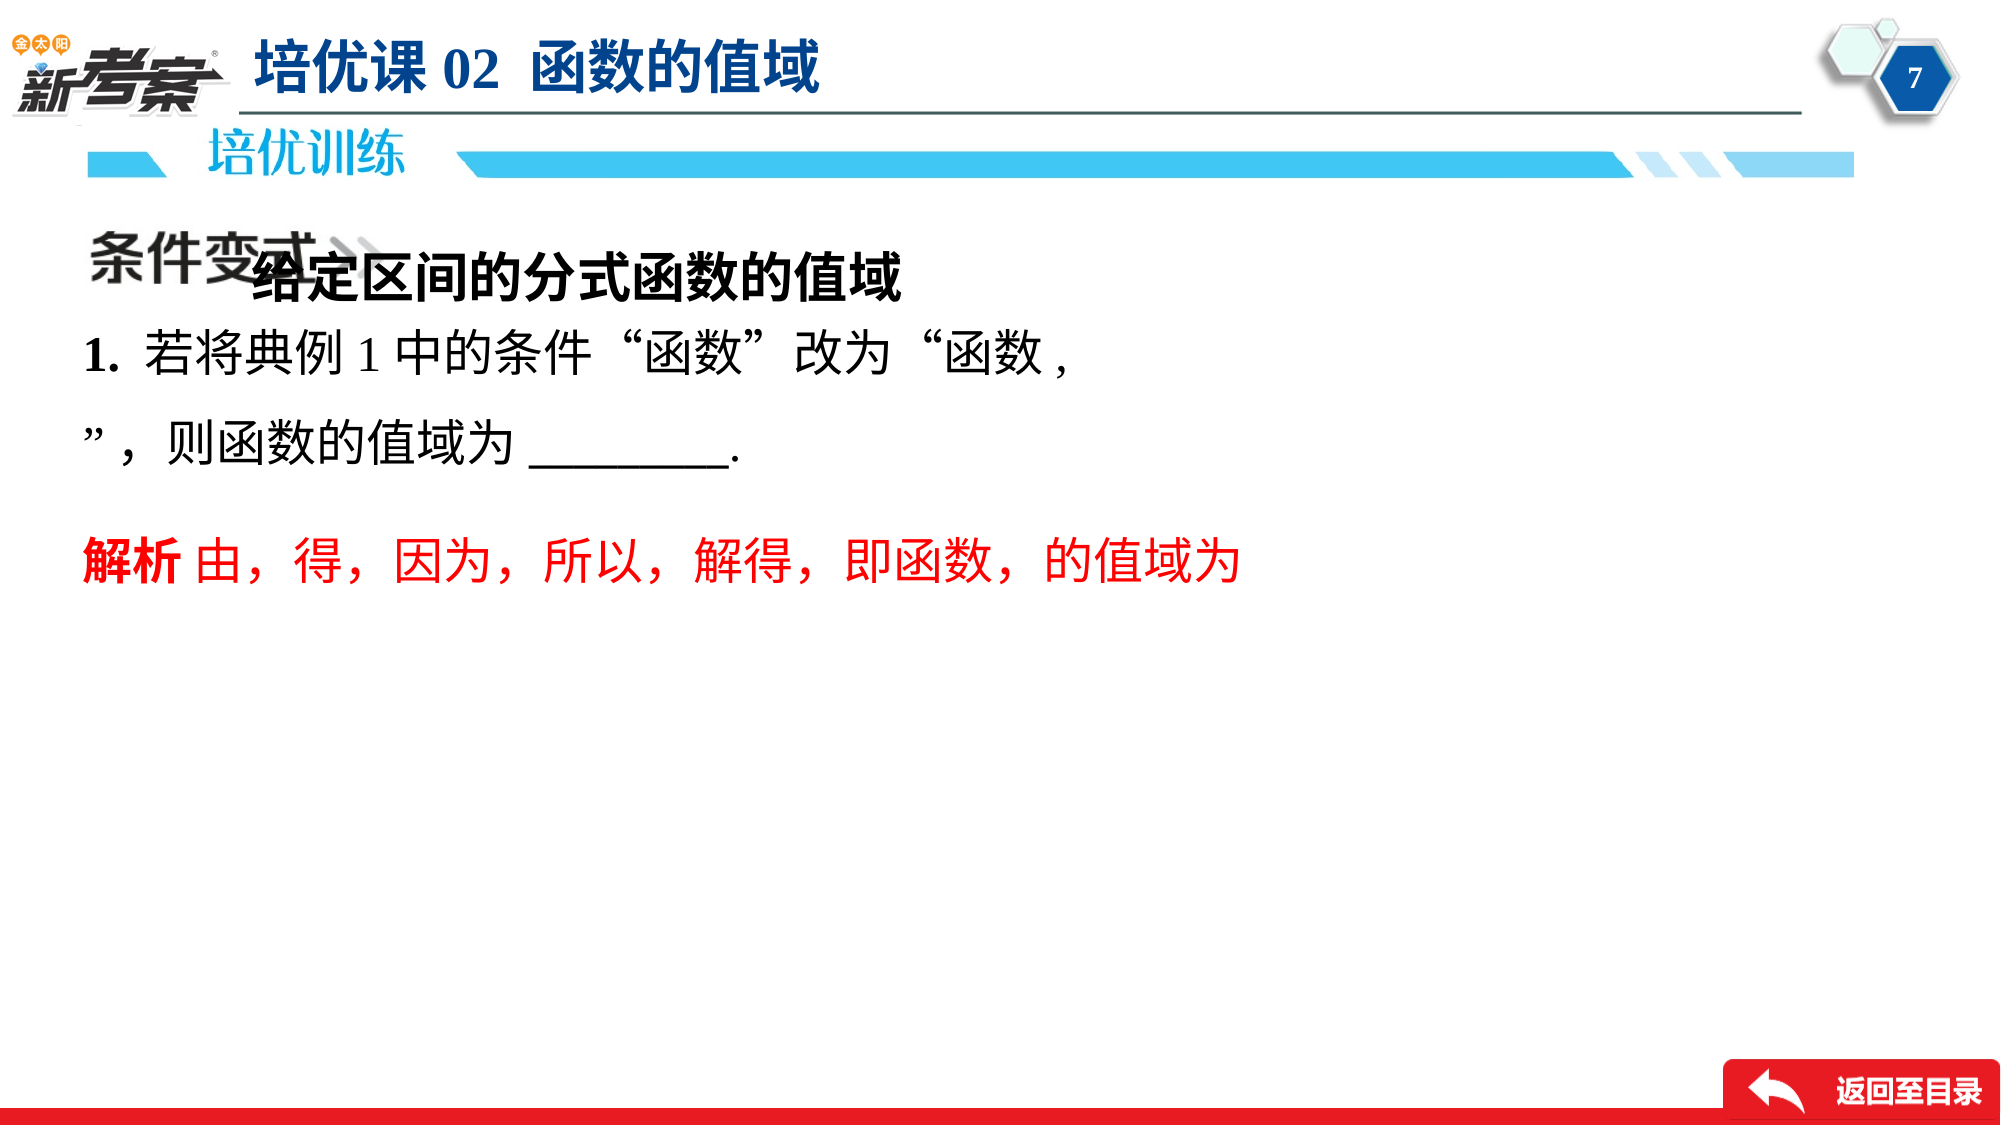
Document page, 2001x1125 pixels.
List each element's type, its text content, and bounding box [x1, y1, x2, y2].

picture [0, 0, 2001, 1125]
text_box &1& 给定区间的分式函数的值域 [82, 203, 1917, 322]
